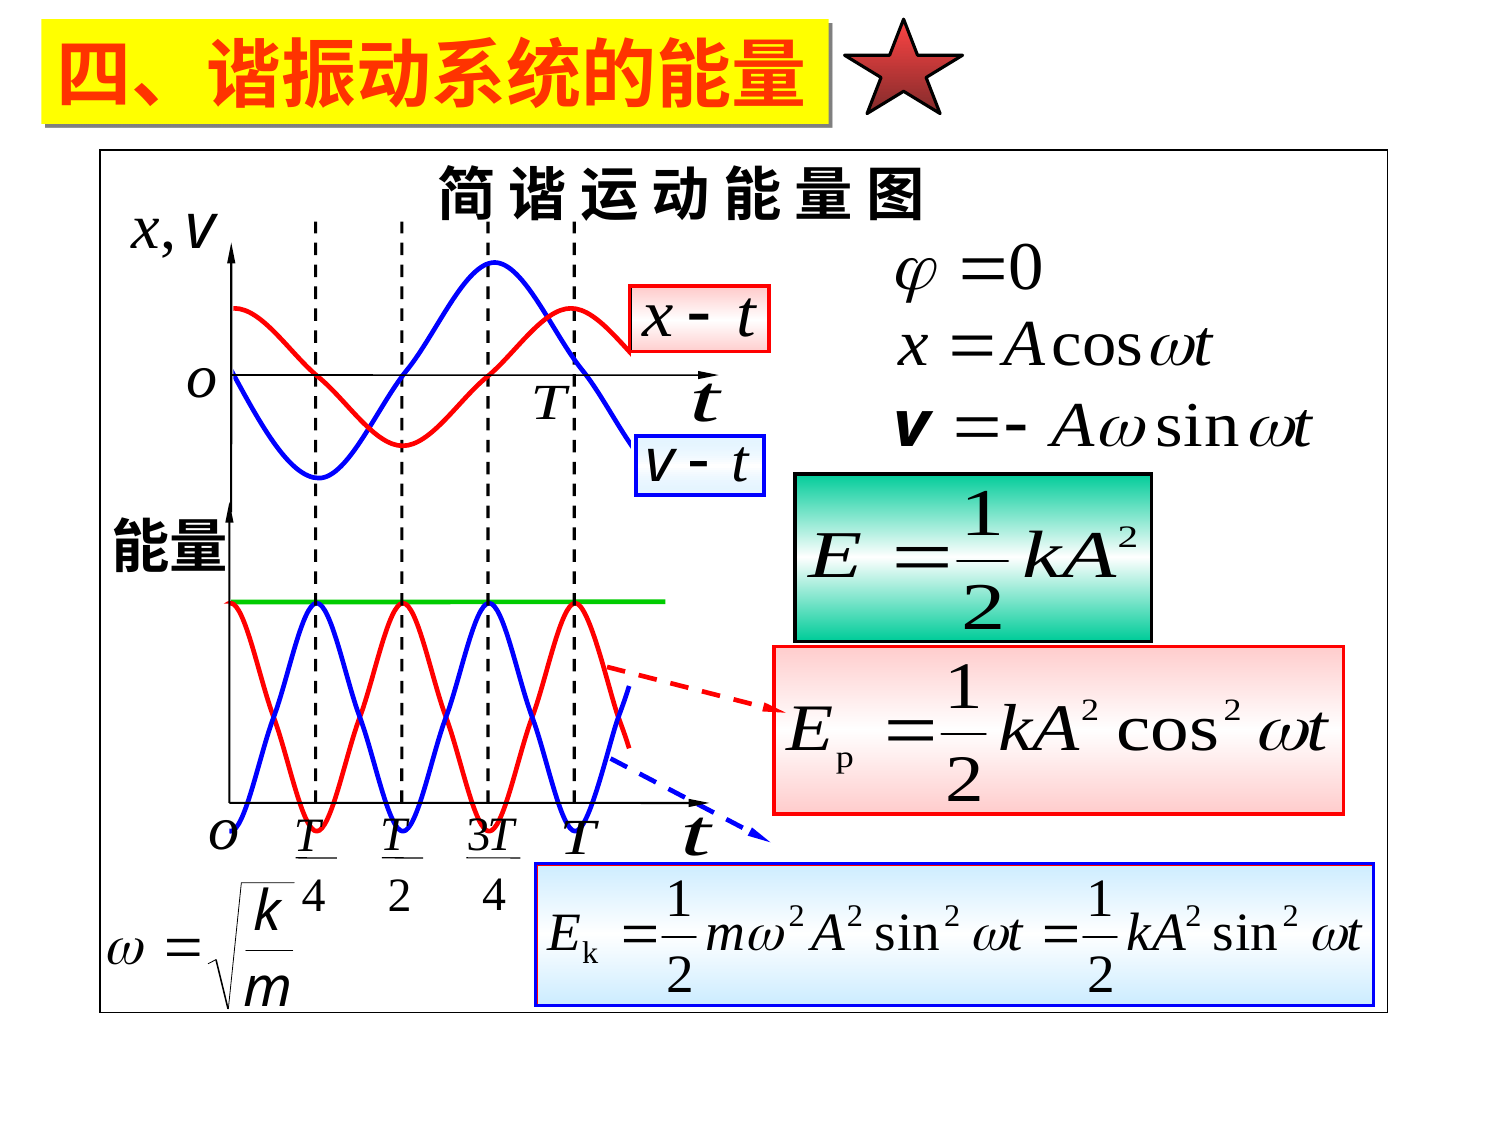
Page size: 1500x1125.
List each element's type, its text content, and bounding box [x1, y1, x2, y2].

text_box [105, 206, 1169, 513]
text_box [99, 921, 105, 1013]
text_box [887, 391, 1327, 460]
text_box [99, 149, 349, 221]
text_box [299, 149, 1388, 1013]
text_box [537, 758, 1373, 1005]
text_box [725, 648, 1342, 758]
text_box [95, 221, 725, 921]
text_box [795, 474, 1150, 641]
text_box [887, 307, 1227, 379]
text_box 四、谐振动系统的能量 [41, 19, 829, 124]
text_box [887, 230, 1053, 317]
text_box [105, 878, 299, 1013]
text_box [844, 19, 963, 114]
text_box 简 谐 运 动 能 量 图 [349, 149, 1013, 206]
